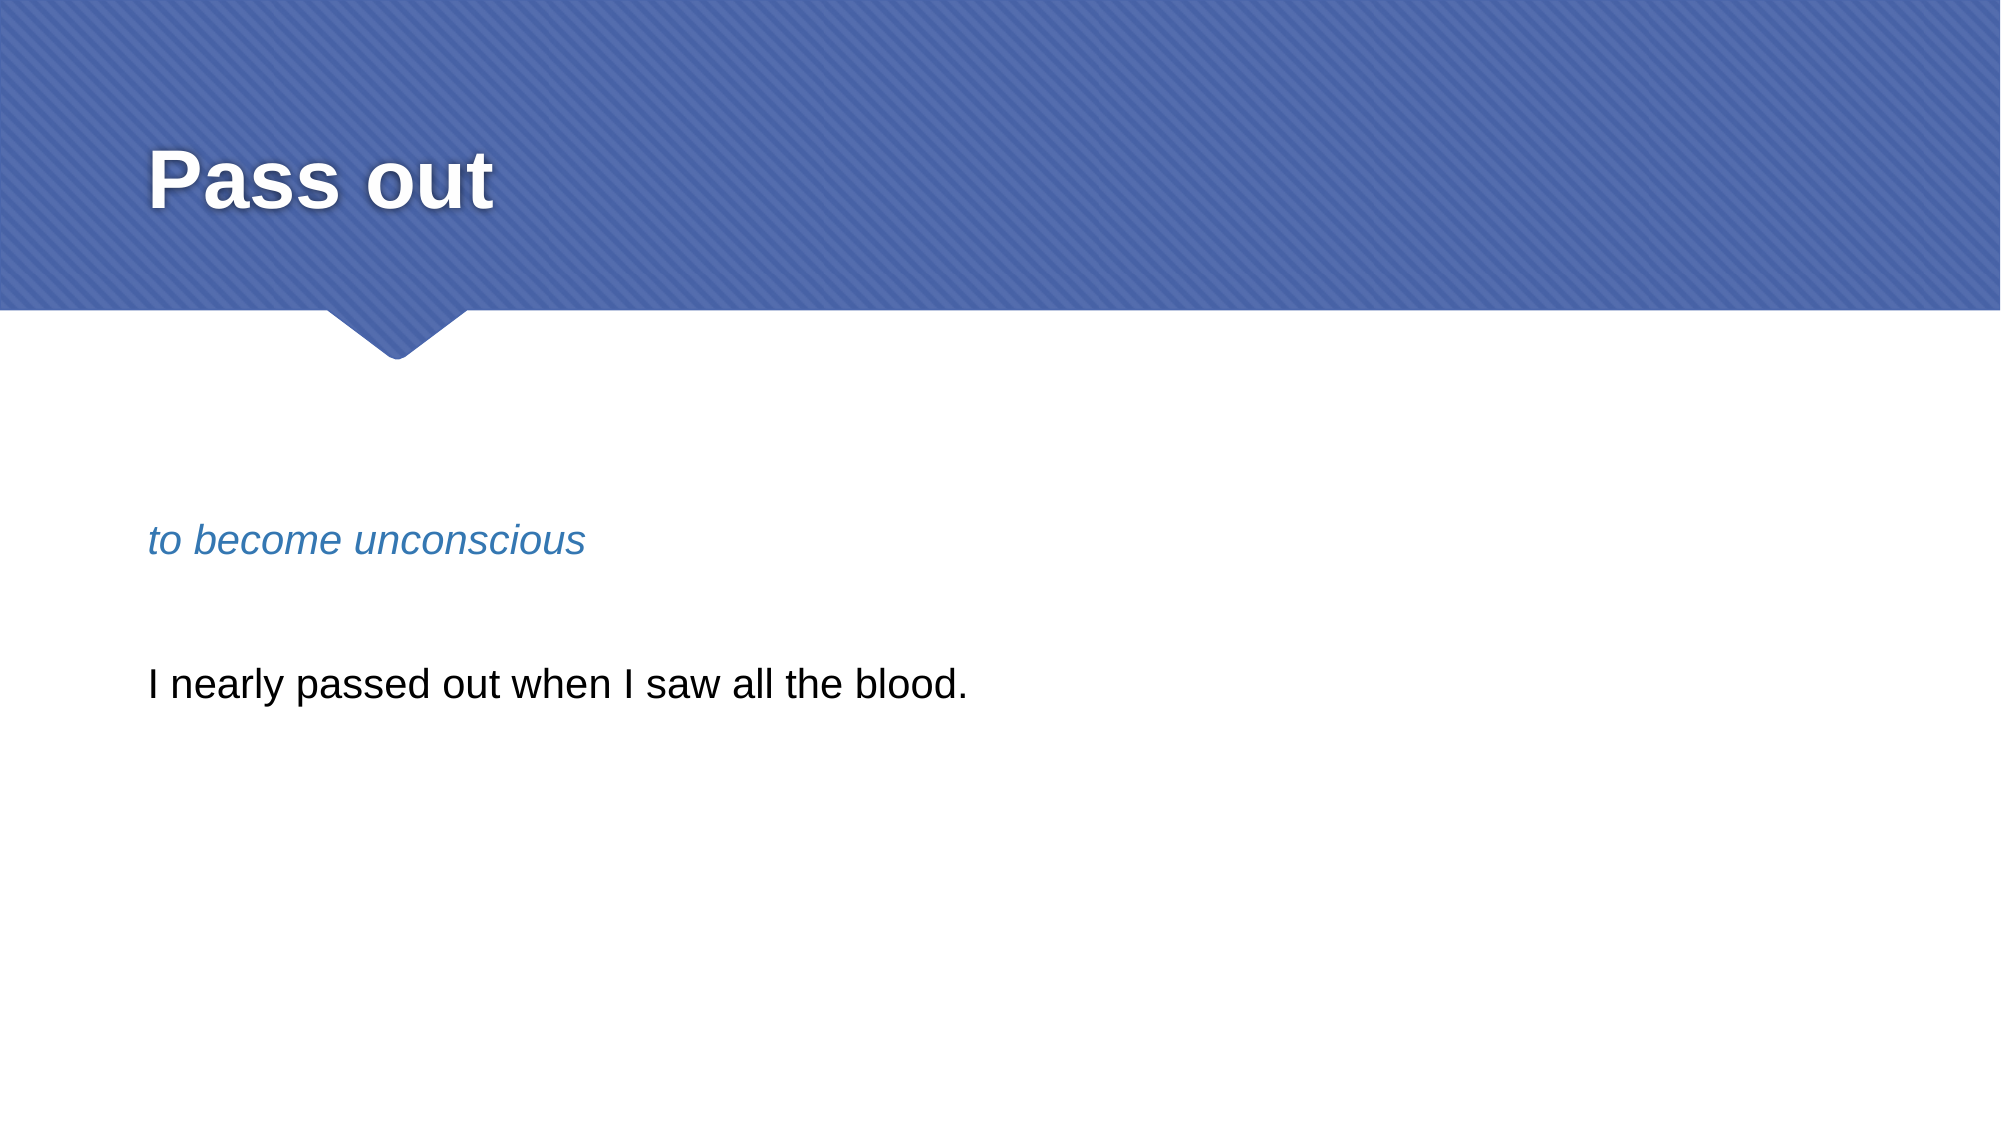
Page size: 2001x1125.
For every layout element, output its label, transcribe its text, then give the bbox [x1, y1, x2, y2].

text_box I nearly passed out when I saw all the blood. [132, 624, 1725, 715]
title Pass out [132, 73, 1868, 233]
text_box to become unconscious [132, 480, 1725, 571]
